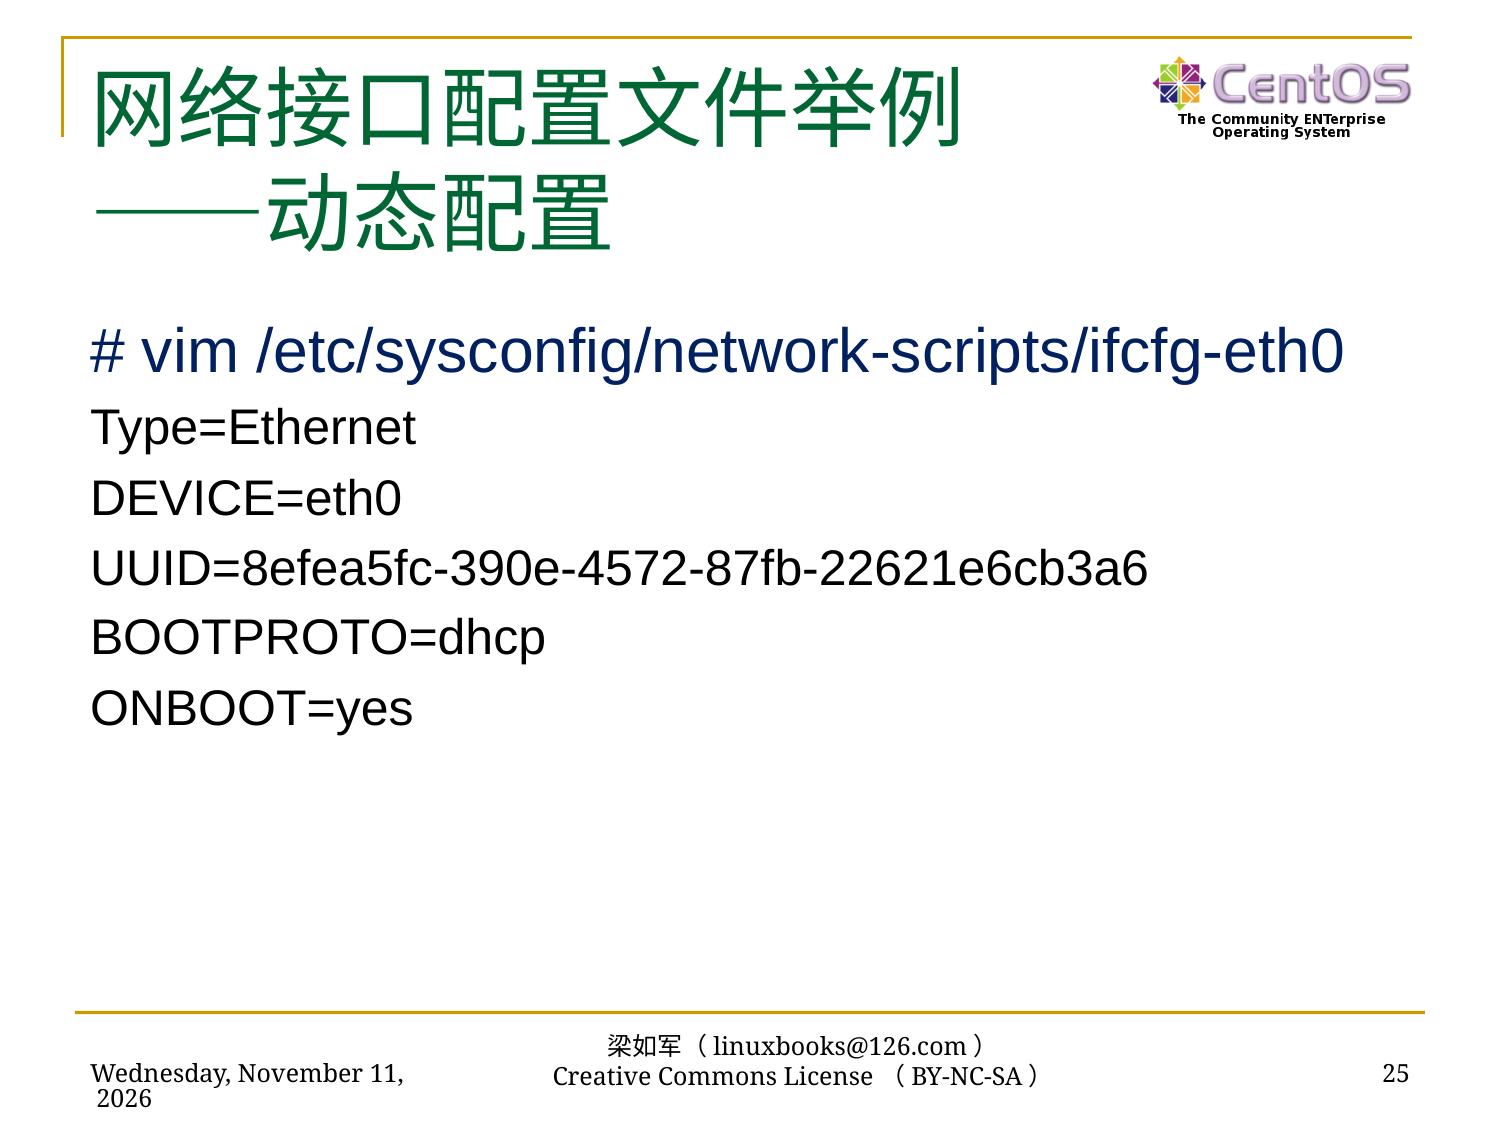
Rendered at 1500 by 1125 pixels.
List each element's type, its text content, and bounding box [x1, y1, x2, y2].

title 网络接口配置文件举例 ——动态配置 [74, 45, 1426, 233]
footer 梁如军（linuxbooks@126.com） Creative Commons License（BY-NC-SA） [359, 1022, 1247, 1099]
list # vim /etc/sysconfig/network-scripts/ifcfg-eth0 Type=Ethernet DEVICE=eth0 UUID=8efea5fc-390e-4572-87fb-22621e6cb3a6 BOOTPROTO=dhcp ONBOOT=yes [74, 302, 1471, 1006]
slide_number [74, 1023, 426, 1100]
slide_number 25 [1074, 1023, 1426, 1100]
